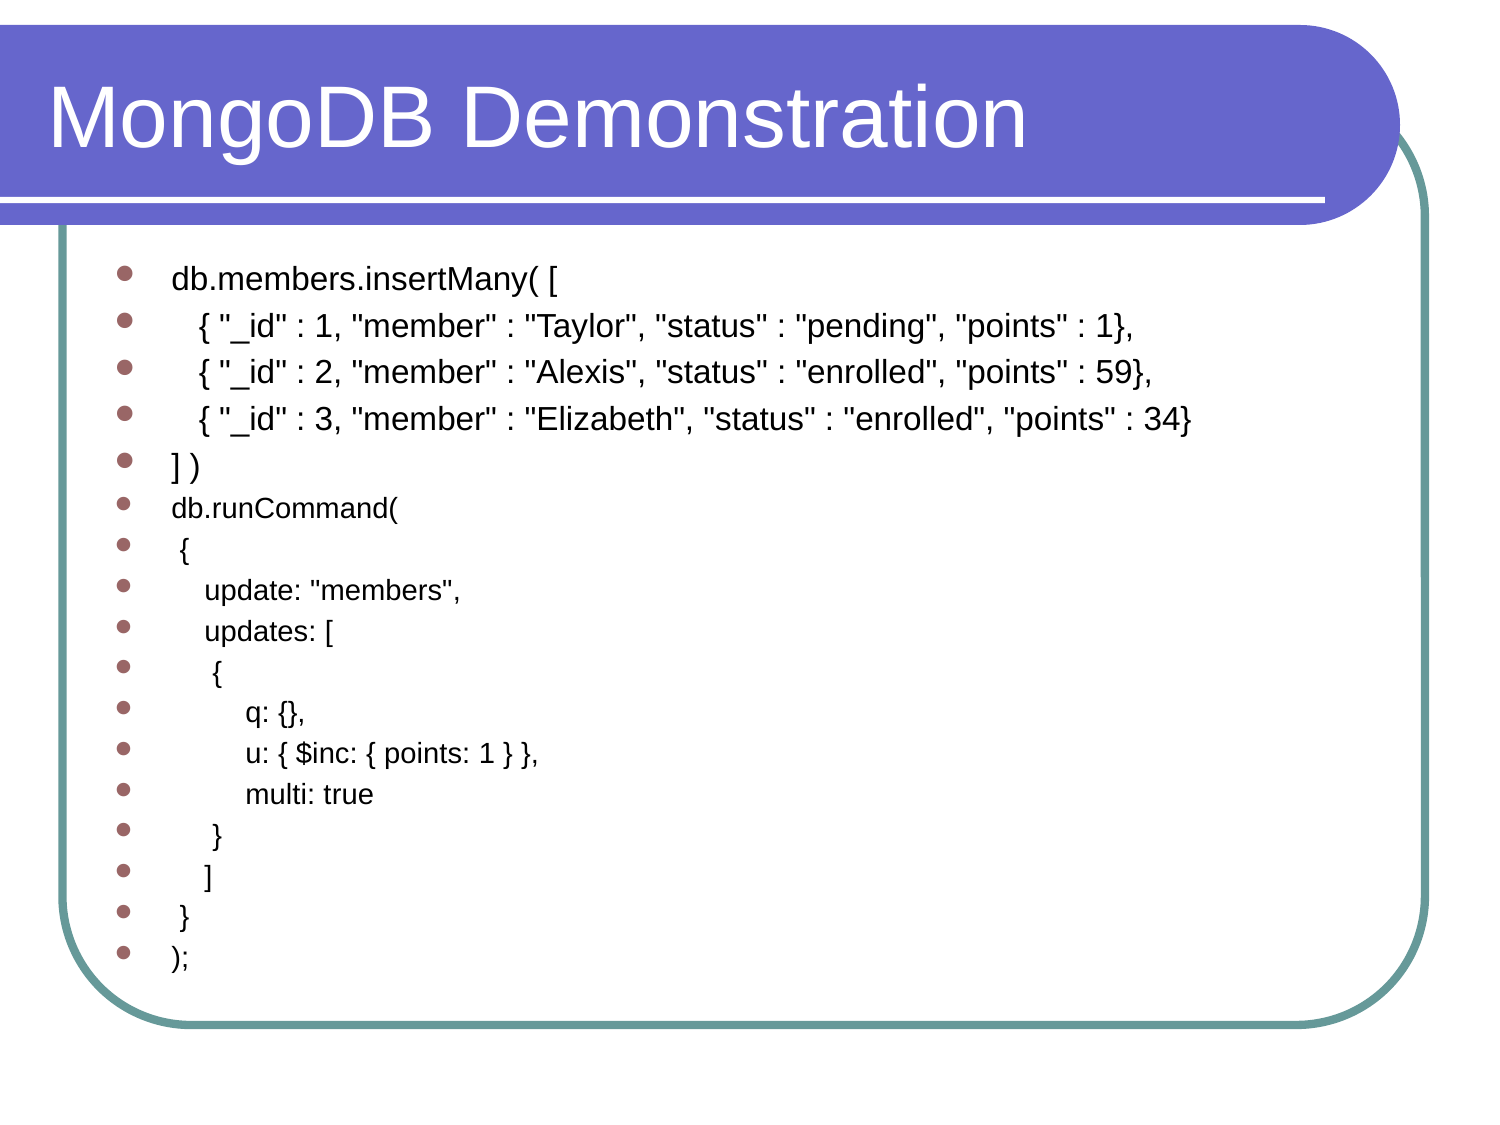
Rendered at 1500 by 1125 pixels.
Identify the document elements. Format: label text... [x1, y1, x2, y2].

list db.members.insertMany( [ { "_id" : 1, "member" : "Taylor", "status" : "pending", "points" : 1}, { "_id" : 2, "member" : "Alexis", "status" : "enrolled", "points" : 59}, { "_id" : 3, "member" : "Elizabeth", "status" : "enrolled", "points" : 34} ] ) db.runCommand( { update: "members", updates: [ { q: {}, u: { $inc: { points: 1 } }, multi: true } ] } ); [99, 249, 1400, 975]
title MongoDB Demonstration [32, 37, 1347, 188]
